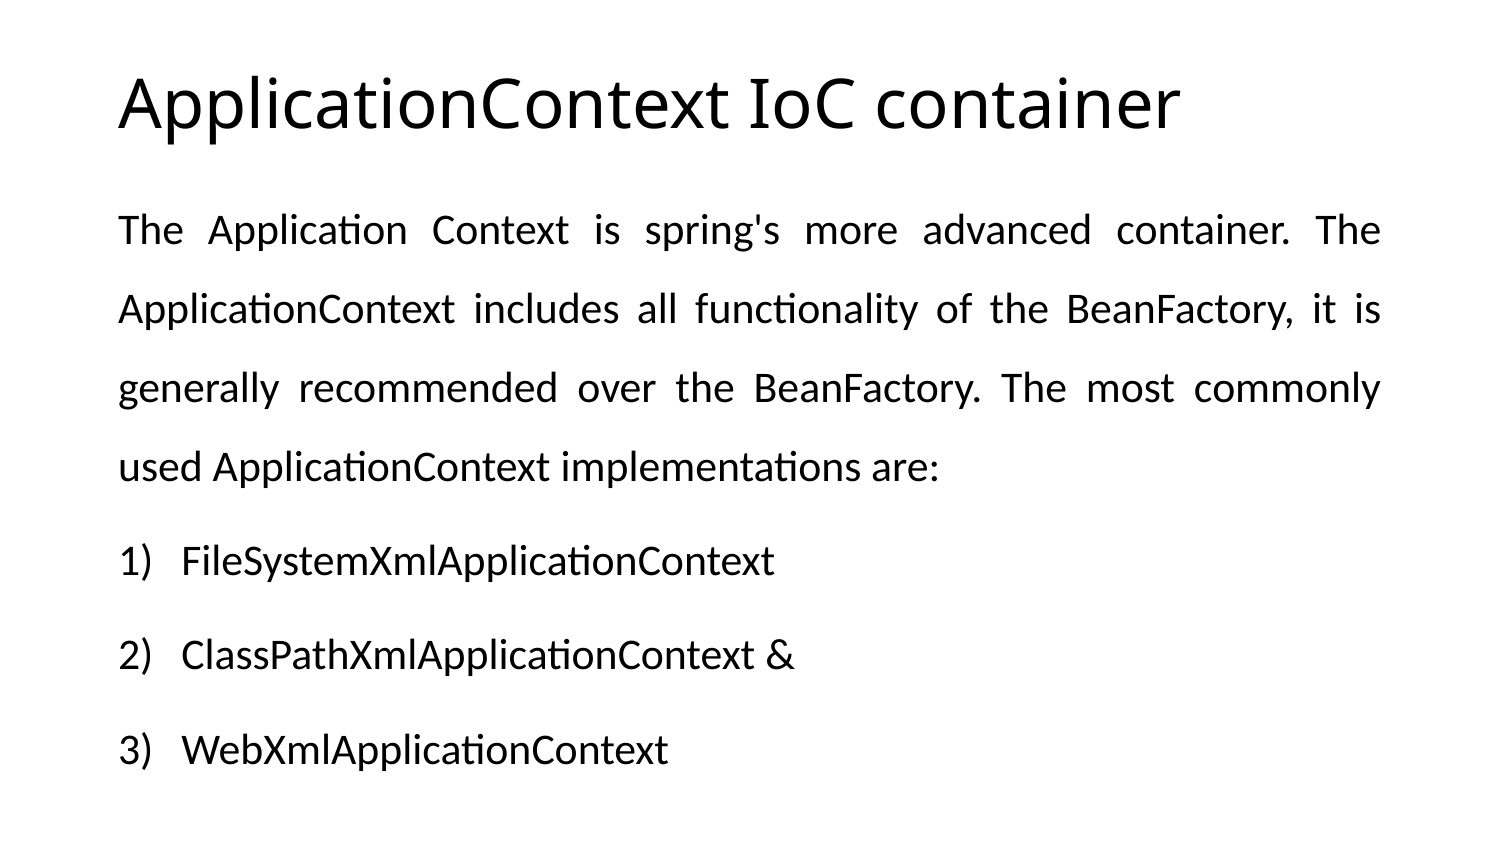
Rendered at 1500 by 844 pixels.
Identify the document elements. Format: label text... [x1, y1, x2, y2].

title ApplicationContext IoC container [103, 44, 1397, 167]
list The Application Context is spring's more advanced container. The ApplicationContext includes all functionality of the BeanFactory, it is generally recommended over the BeanFactory. The most commonly used ApplicationContext implementations are: FileSystemXmlApplicationContext ClassPathXmlApplicationContext & WebXmlApplicationContext [103, 167, 1397, 725]
